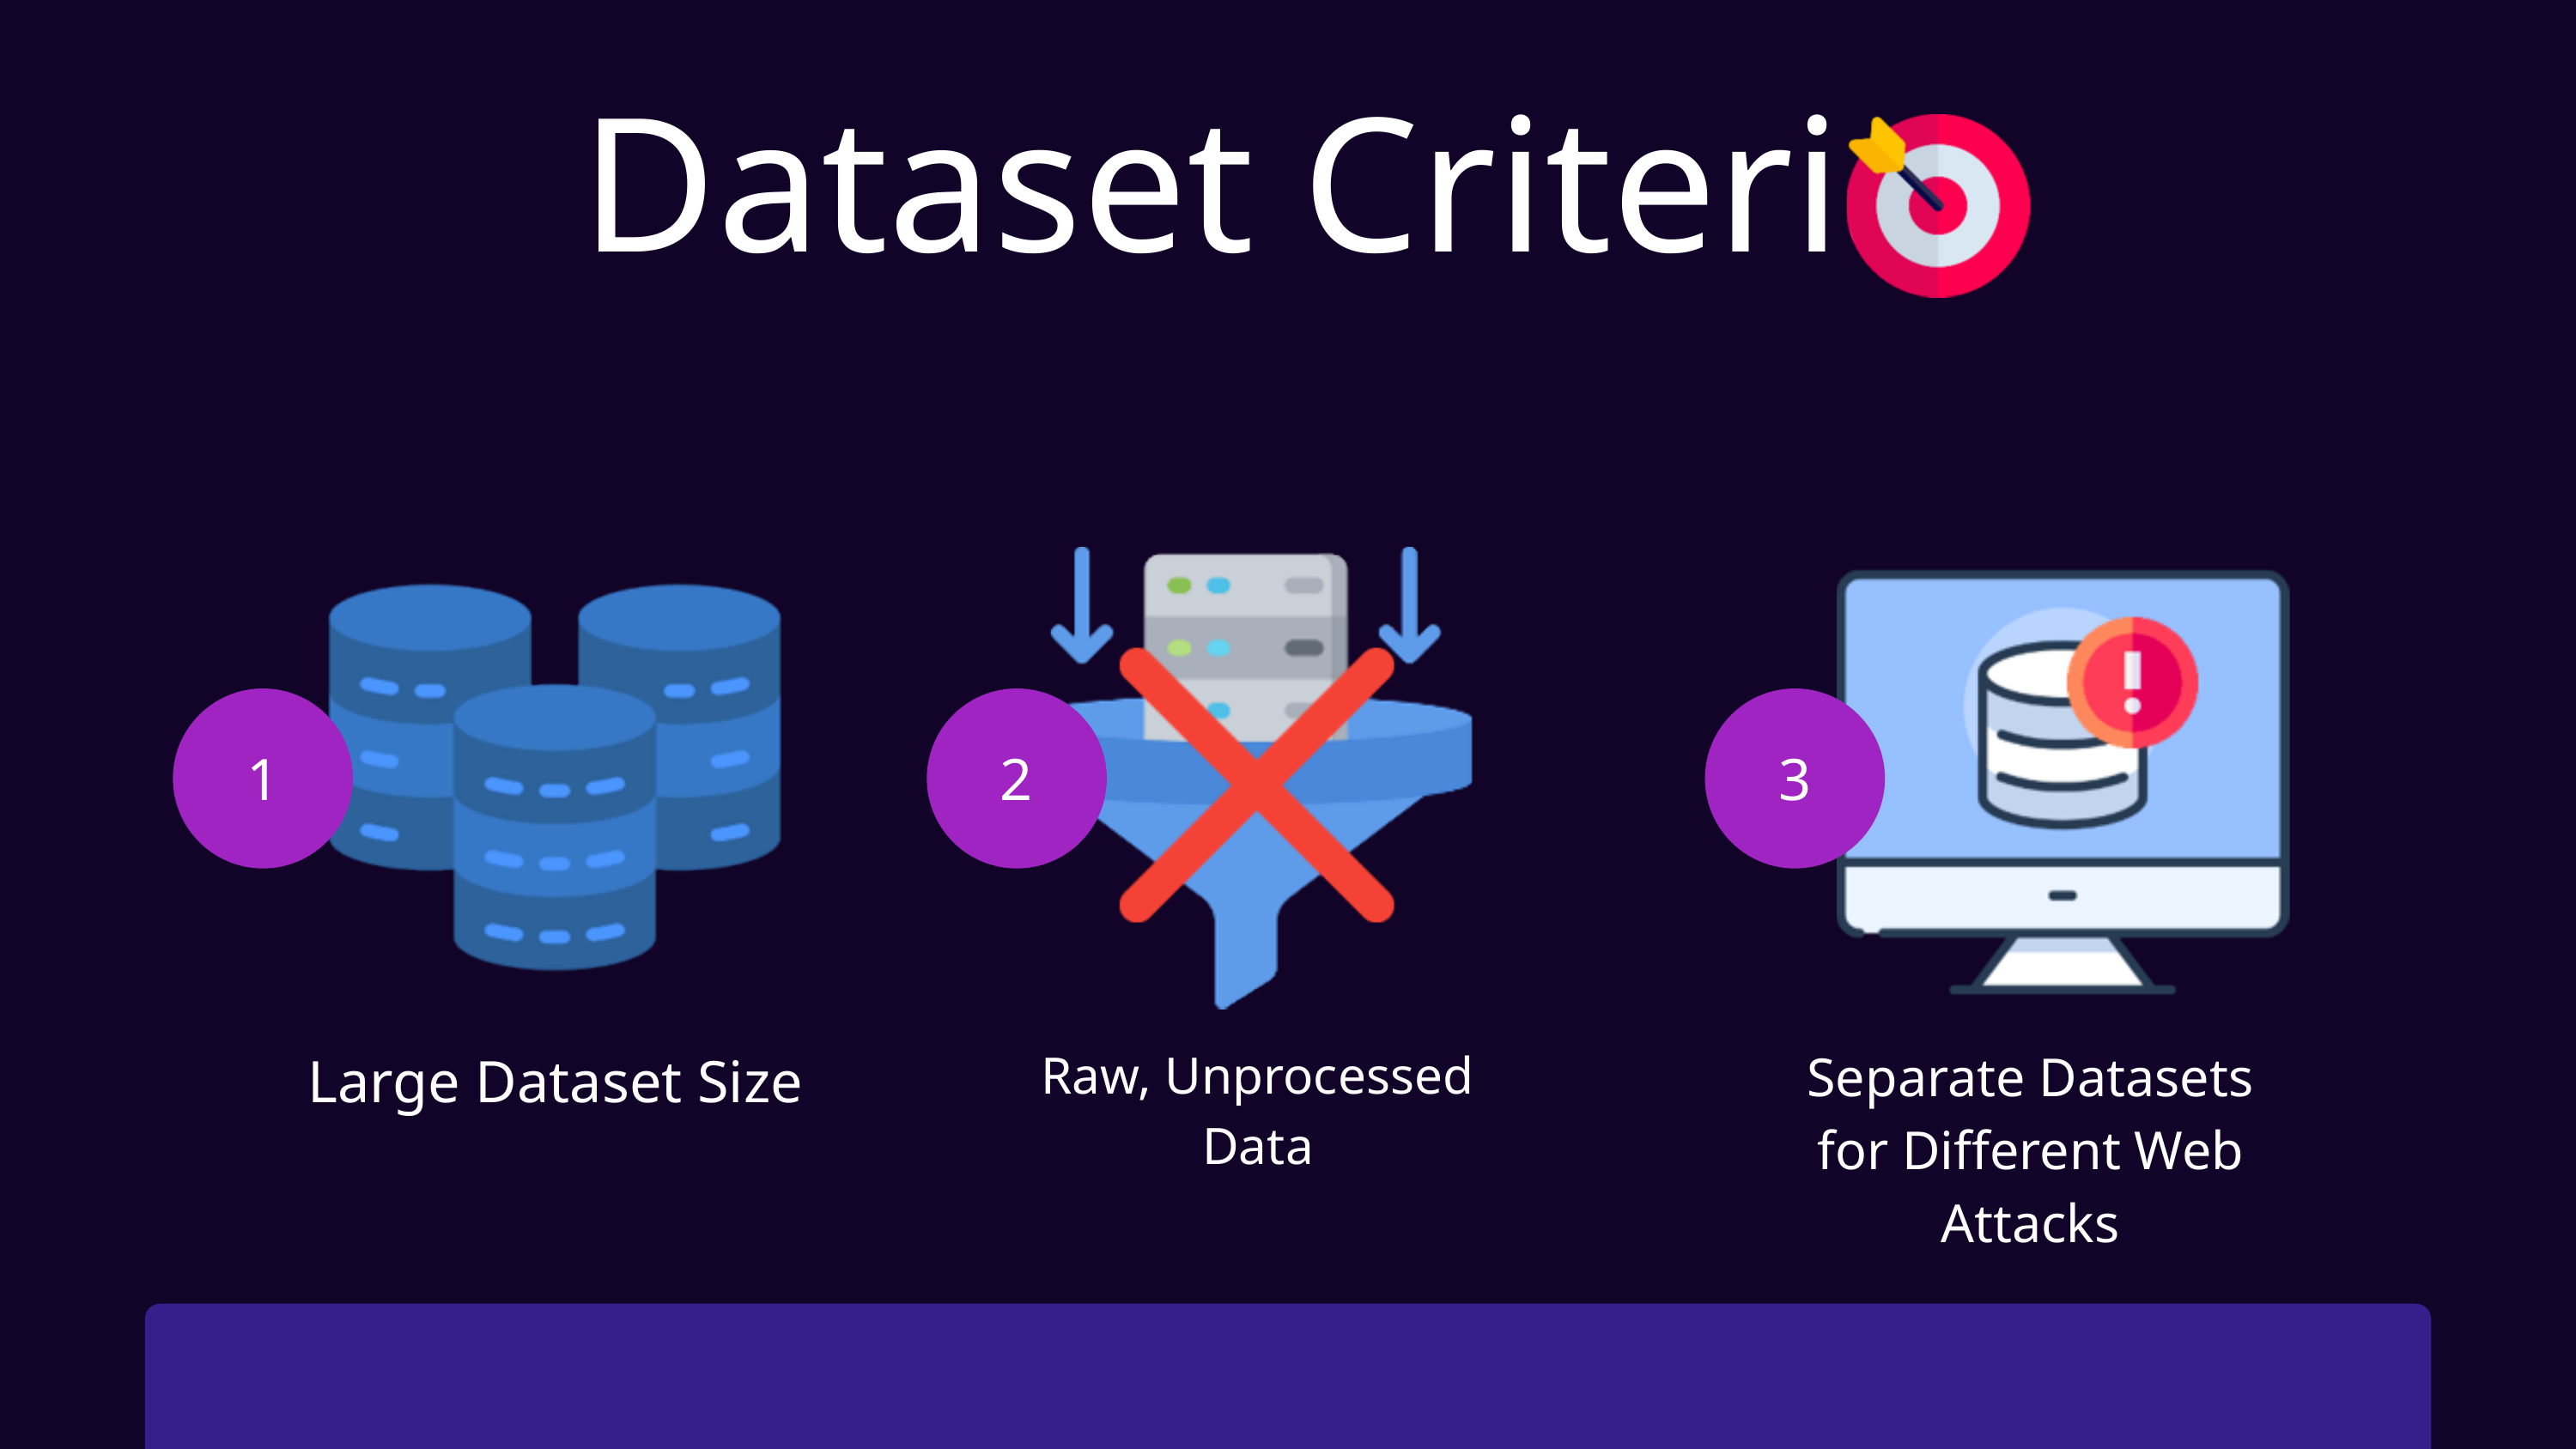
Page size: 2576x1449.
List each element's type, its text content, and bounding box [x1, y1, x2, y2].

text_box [144, 1303, 2432, 1449]
text_box Dataset Criteria [349, 140, 2226, 439]
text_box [173, 688, 354, 869]
text_box Large Dataset Size [307, 1034, 805, 1194]
text_box Separate Datasets for Different Web Attacks [1771, 1034, 2290, 1301]
text_box Raw, Unprocessed Data [1039, 1034, 1477, 1246]
text_box [1846, 114, 2031, 299]
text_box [1704, 688, 1886, 869]
text_box [1017, 547, 1477, 1009]
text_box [927, 688, 1108, 869]
text_box [322, 579, 789, 978]
text_box [1837, 556, 2290, 1009]
